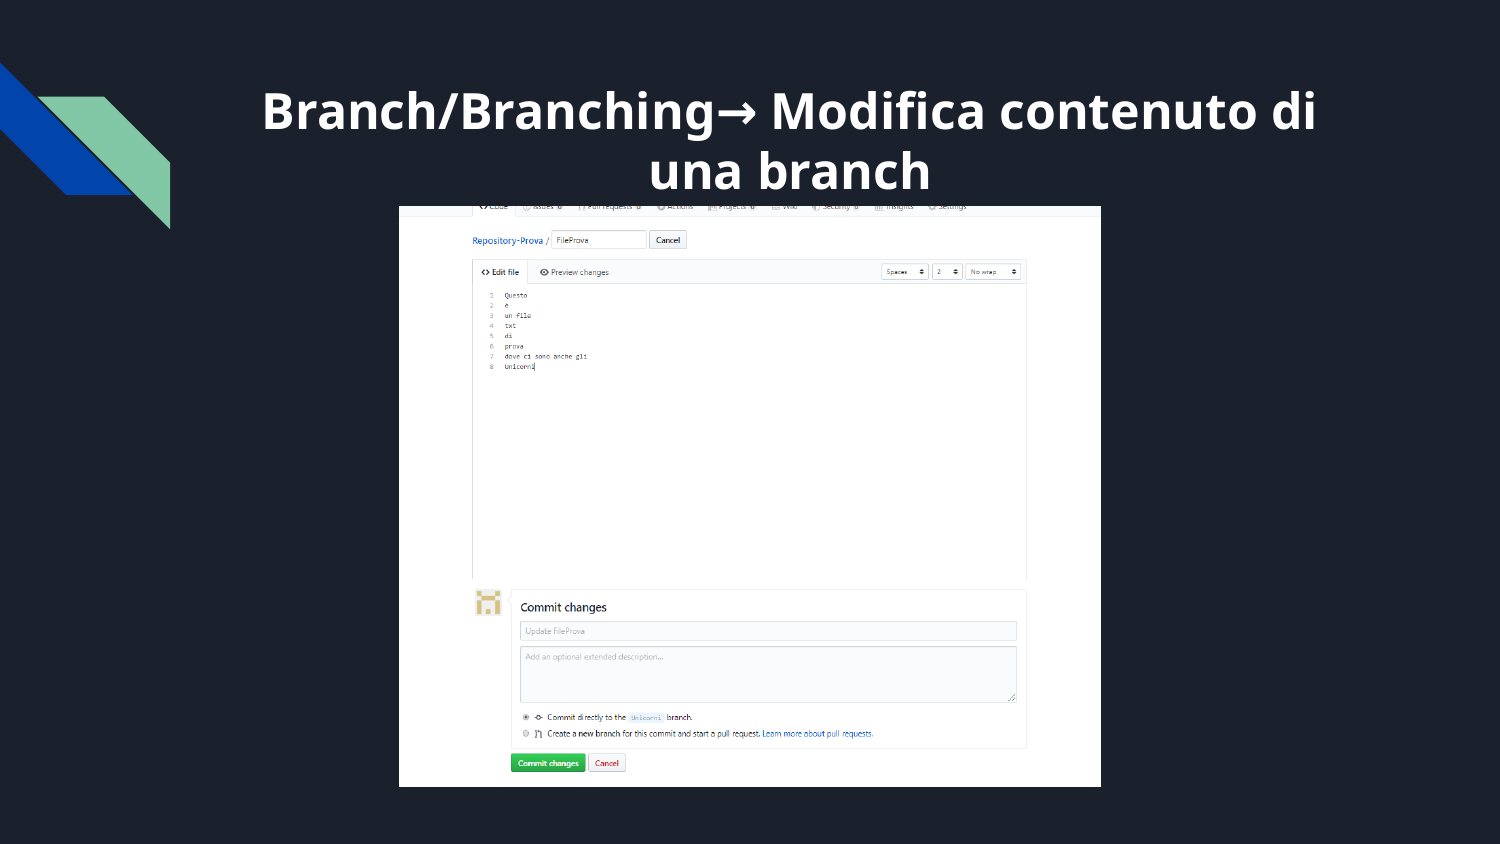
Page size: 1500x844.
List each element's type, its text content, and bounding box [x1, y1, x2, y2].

title Branch/Branching→ Modifica contenuto di una branch [212, 64, 1368, 215]
picture [399, 206, 1101, 787]
